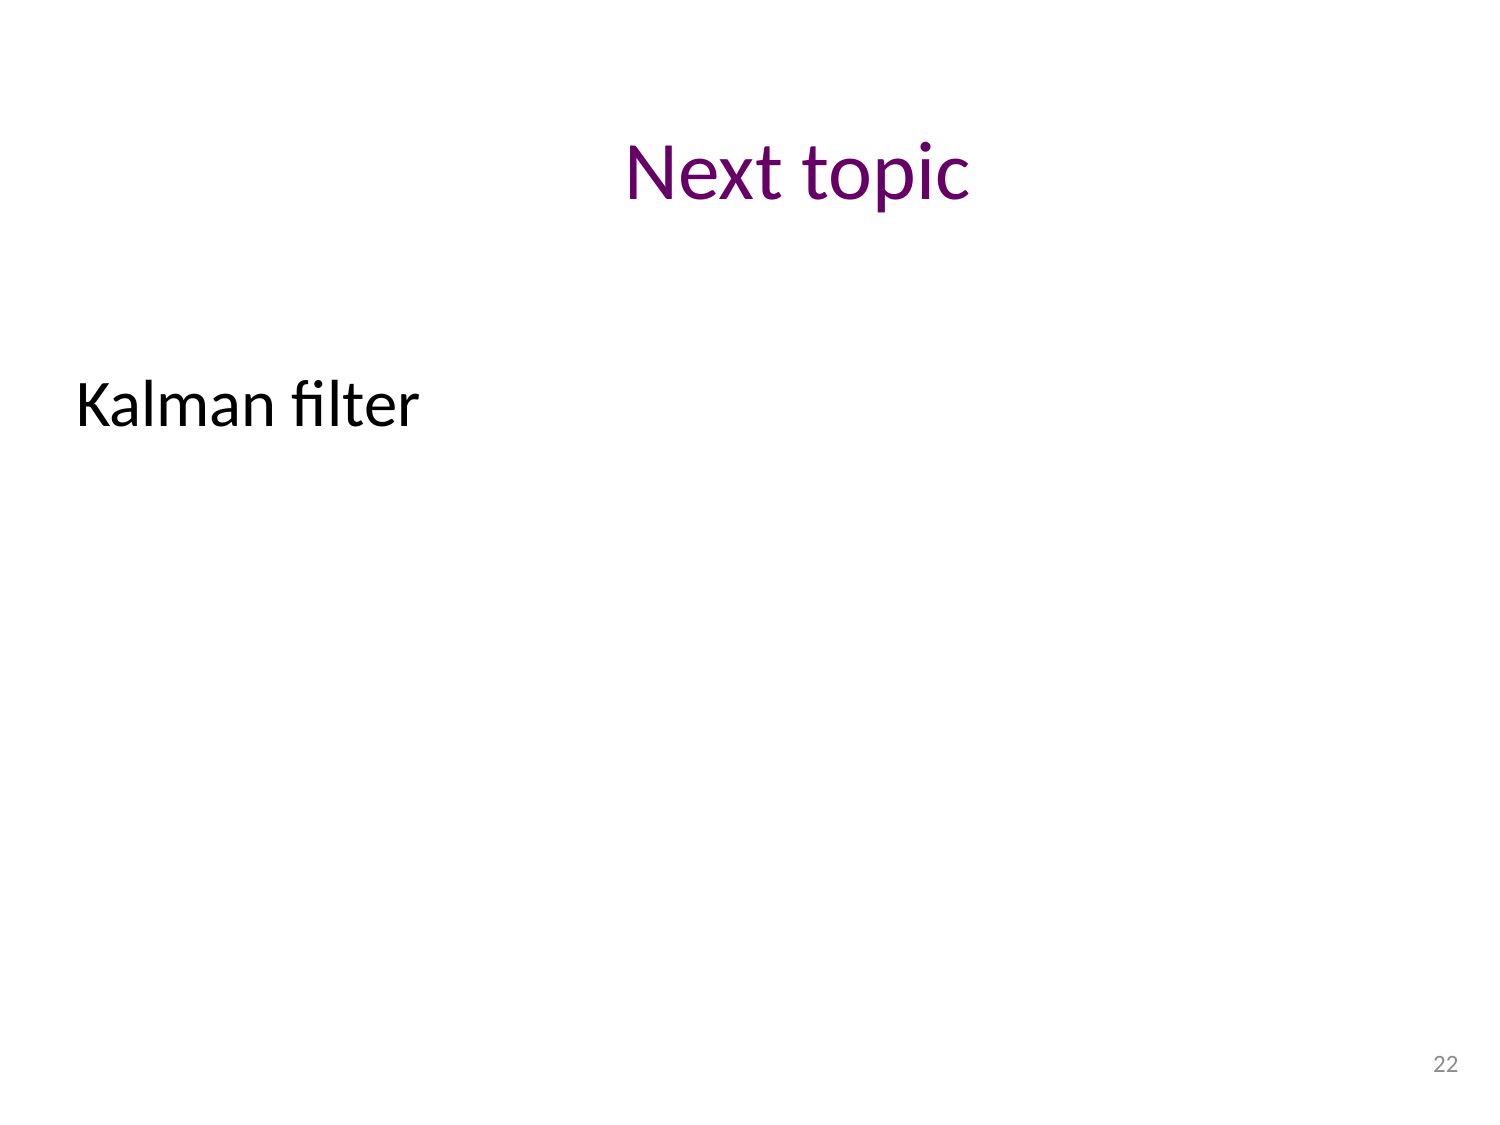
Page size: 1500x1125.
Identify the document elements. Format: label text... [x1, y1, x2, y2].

list Kalman filter [61, 352, 1459, 468]
title Next topic [122, 51, 1474, 282]
slide_number 22 [1123, 1032, 1474, 1092]
